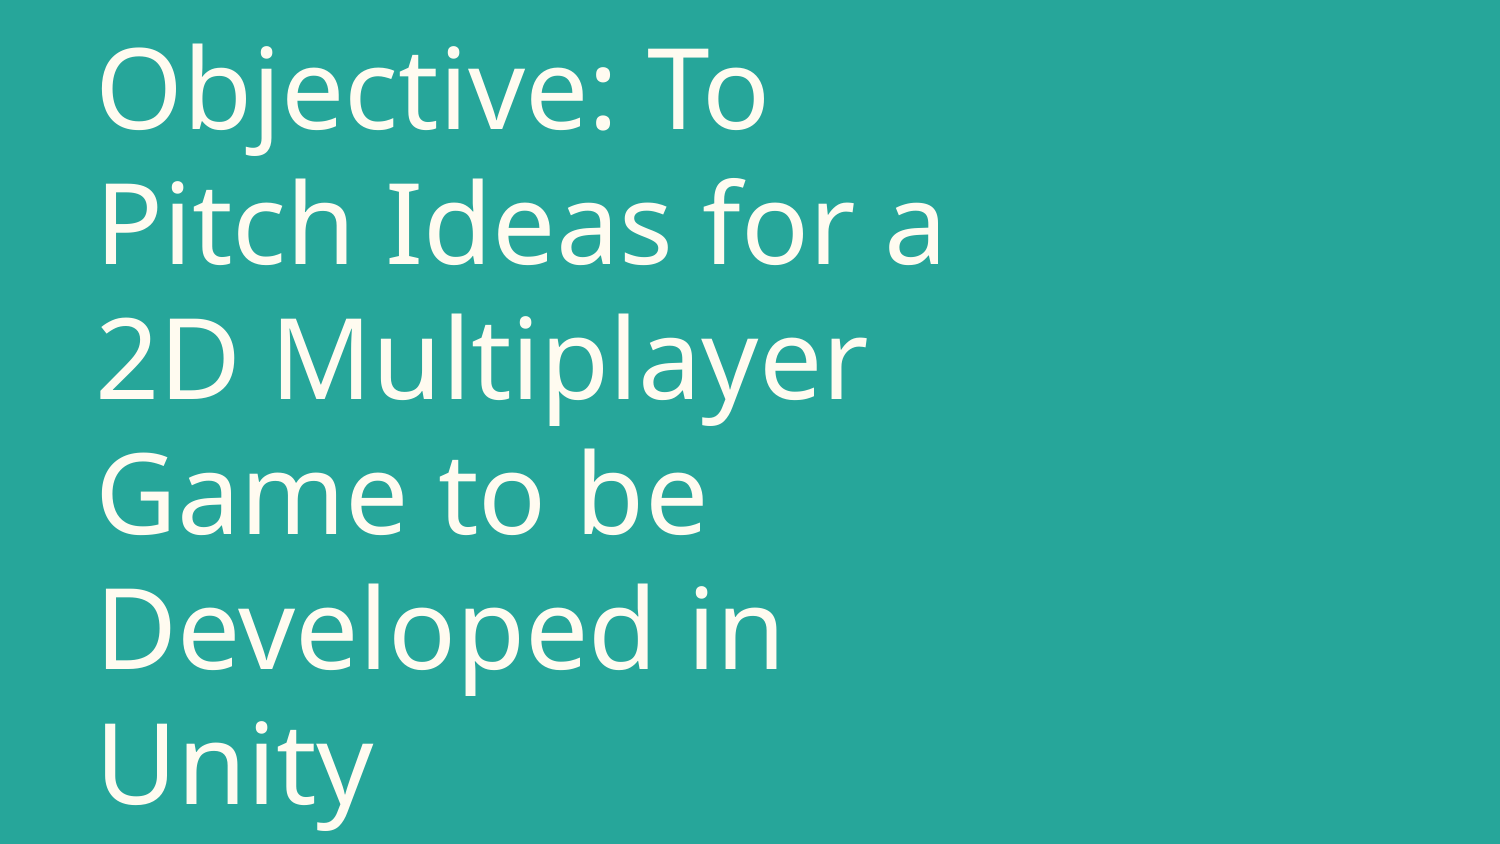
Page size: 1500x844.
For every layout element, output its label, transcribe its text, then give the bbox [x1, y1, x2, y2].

title Objective: To Pitch Ideas for a 2D Multiplayer Game to be Developed in Unity [80, 86, 1000, 758]
